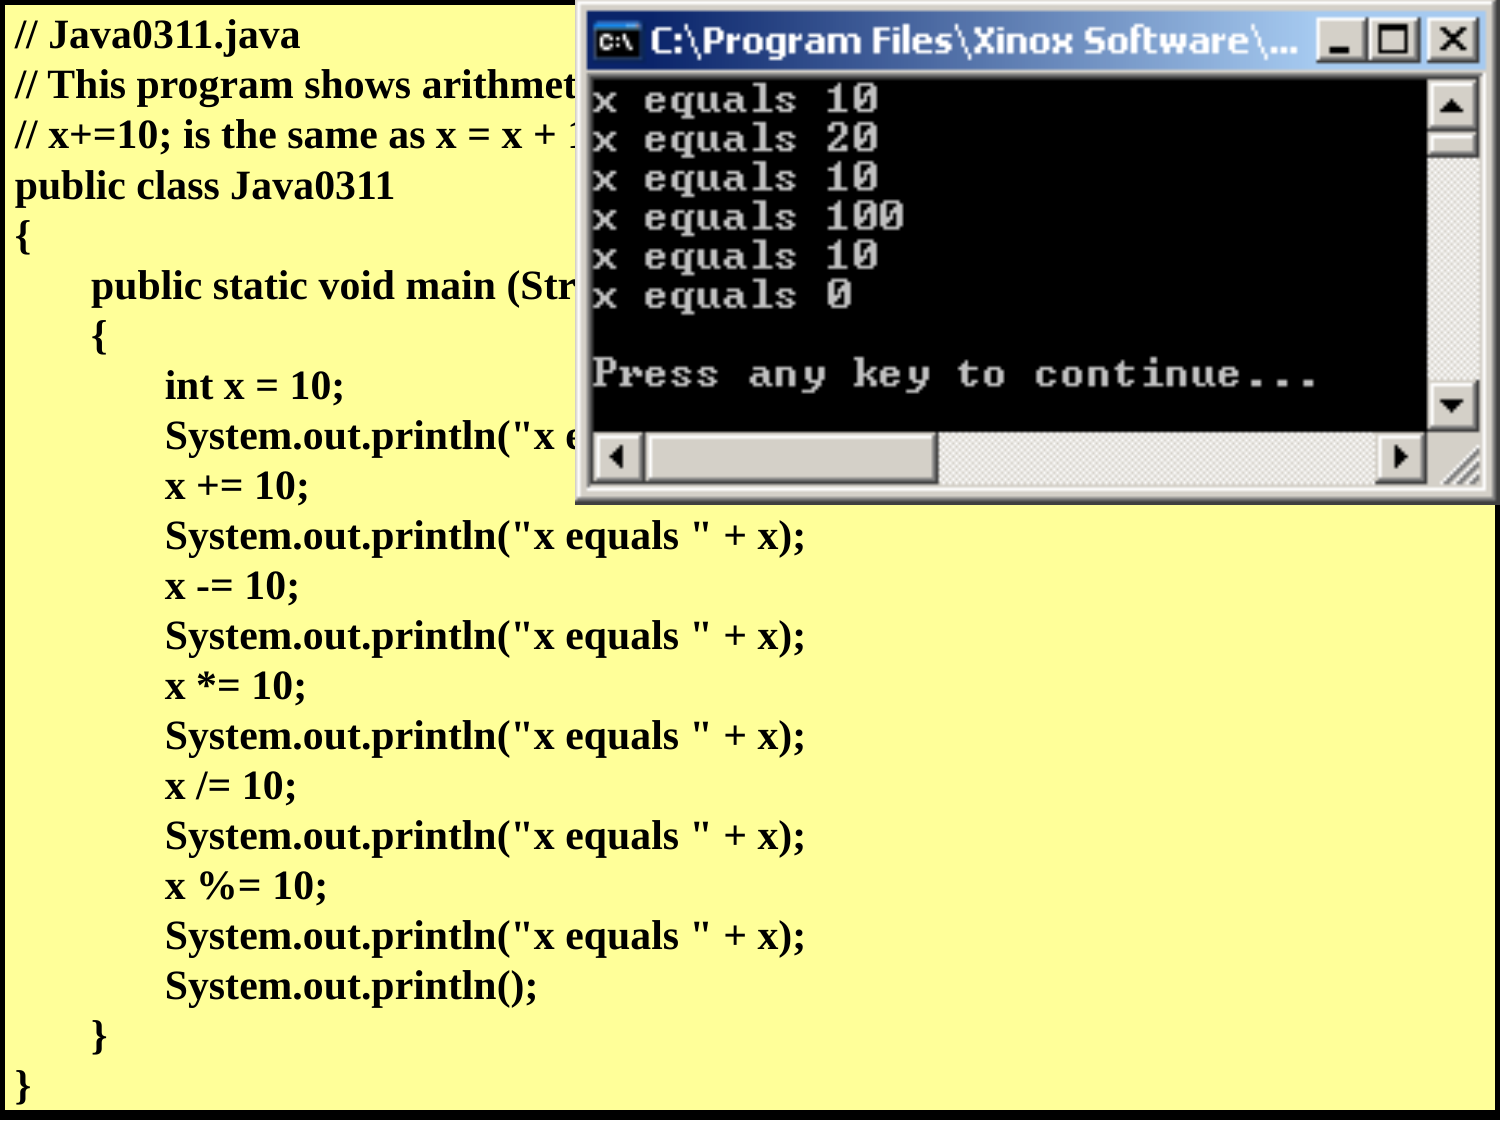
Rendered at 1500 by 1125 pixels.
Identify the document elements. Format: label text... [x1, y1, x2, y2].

text_box // Java0311.java // This program shows arithmetic assignment operations in Java. // x+=10; is the same as x = x + 10; public class Java0311 { public static void main (String args[]) { int x = 10; System.out.println("x equals " + x); x += 10; System.out.println("x equals " + x); x -= 10; System.out.println("x equals " + x); x *= 10; System.out.println("x equals " + x); x /= 10; System.out.println("x equals " + x); x %= 10; System.out.println("x equals " + x); System.out.println(); } } [0, 0, 1500, 1116]
picture [574, 0, 1500, 506]
